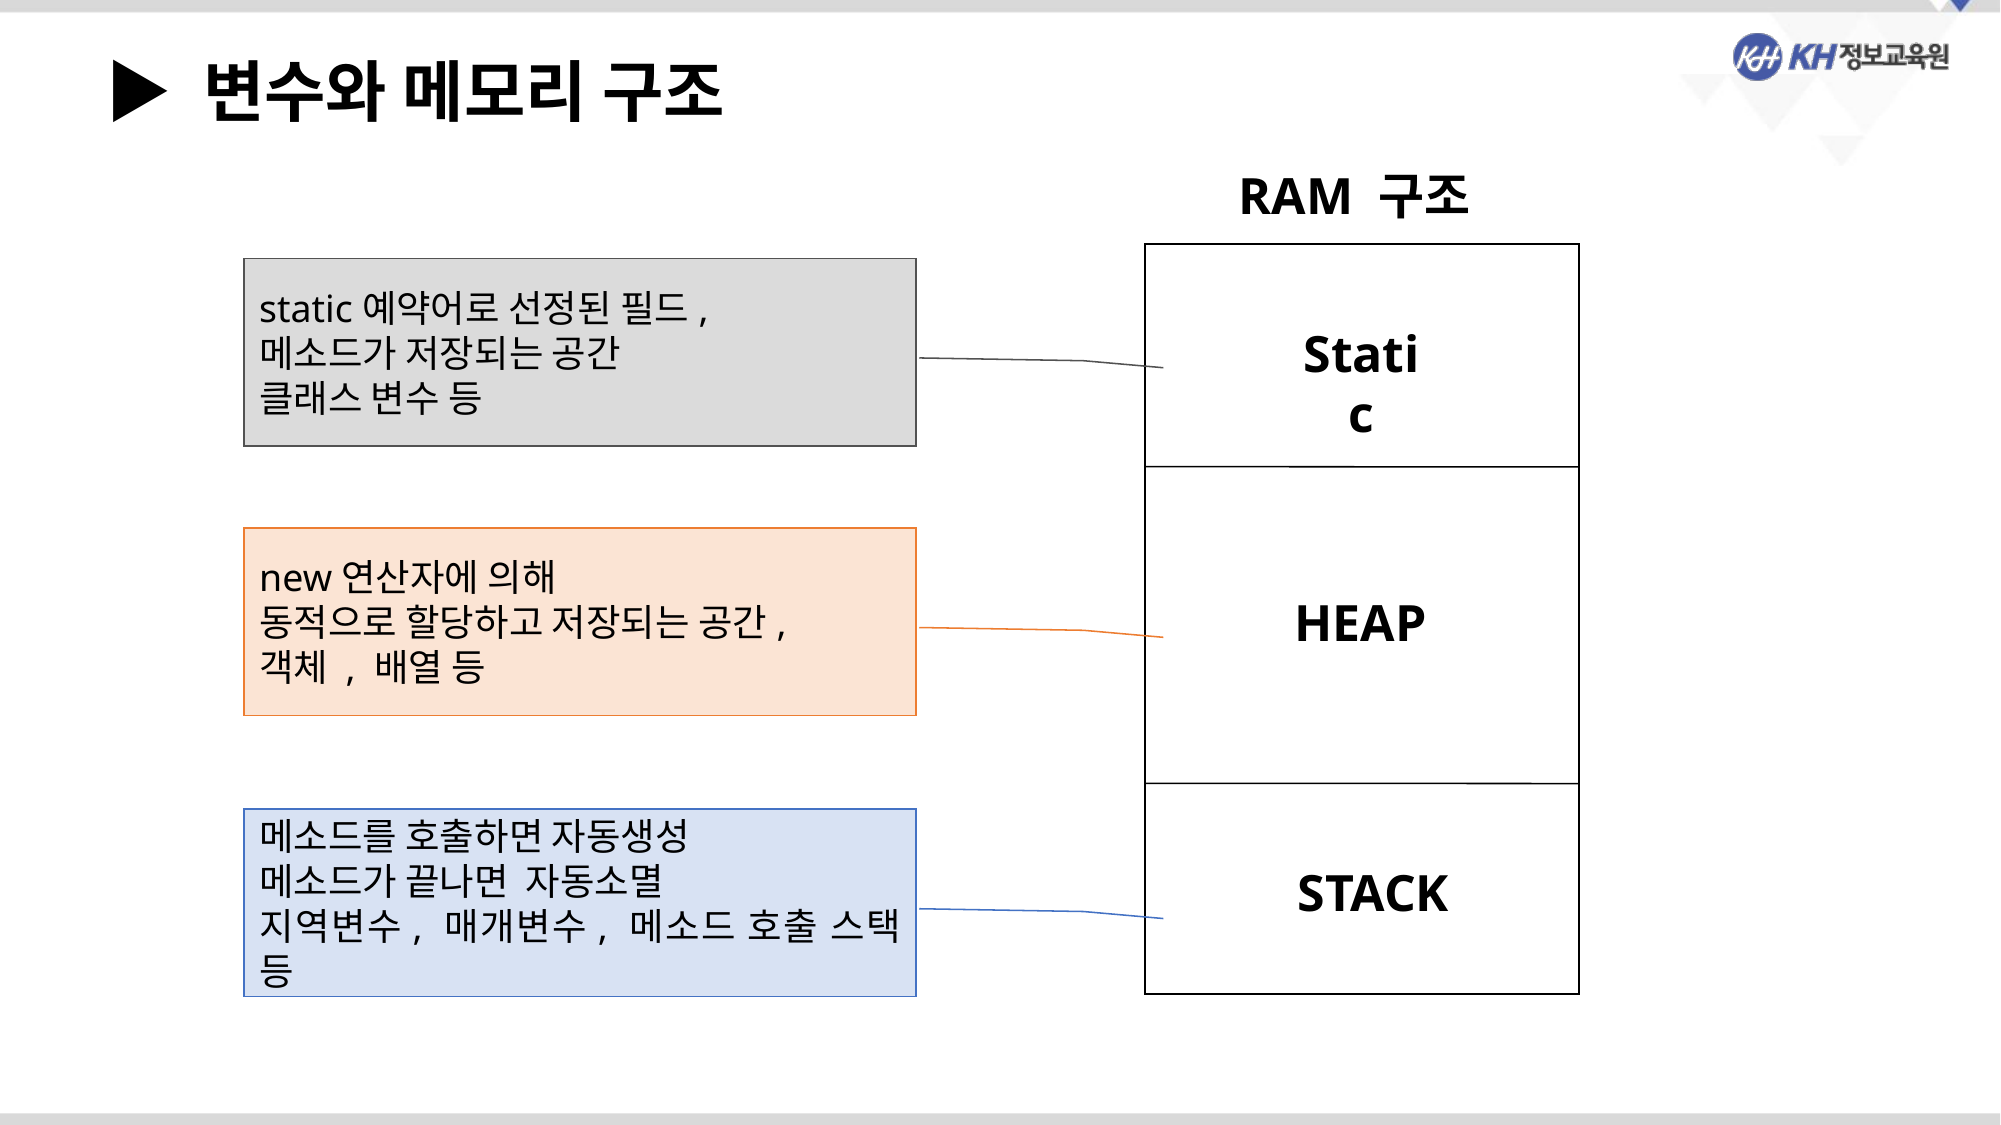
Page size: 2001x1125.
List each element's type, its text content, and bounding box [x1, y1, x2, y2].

text_box static예약어로 선정된 필드, 메소드가 저장되는 공간 클래스 변수 등 [244, 258, 916, 446]
text_box ▶ 변수와 메모리 구조 [90, 42, 1980, 138]
text_box RAM 구조 [1221, 156, 1489, 232]
text_box new연산자에 의해 동적으로 할당하고 저장되는 공간, 객체 , 배열 등 [244, 527, 916, 716]
picture [0, 0, 2001, 1113]
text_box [1144, 243, 1580, 995]
text_box 메소드를 호출하면 자동생성 메소드가 끝나면 자동소멸 지역변수, 매개변수, 메소드 호출 스택 등 [244, 809, 916, 997]
